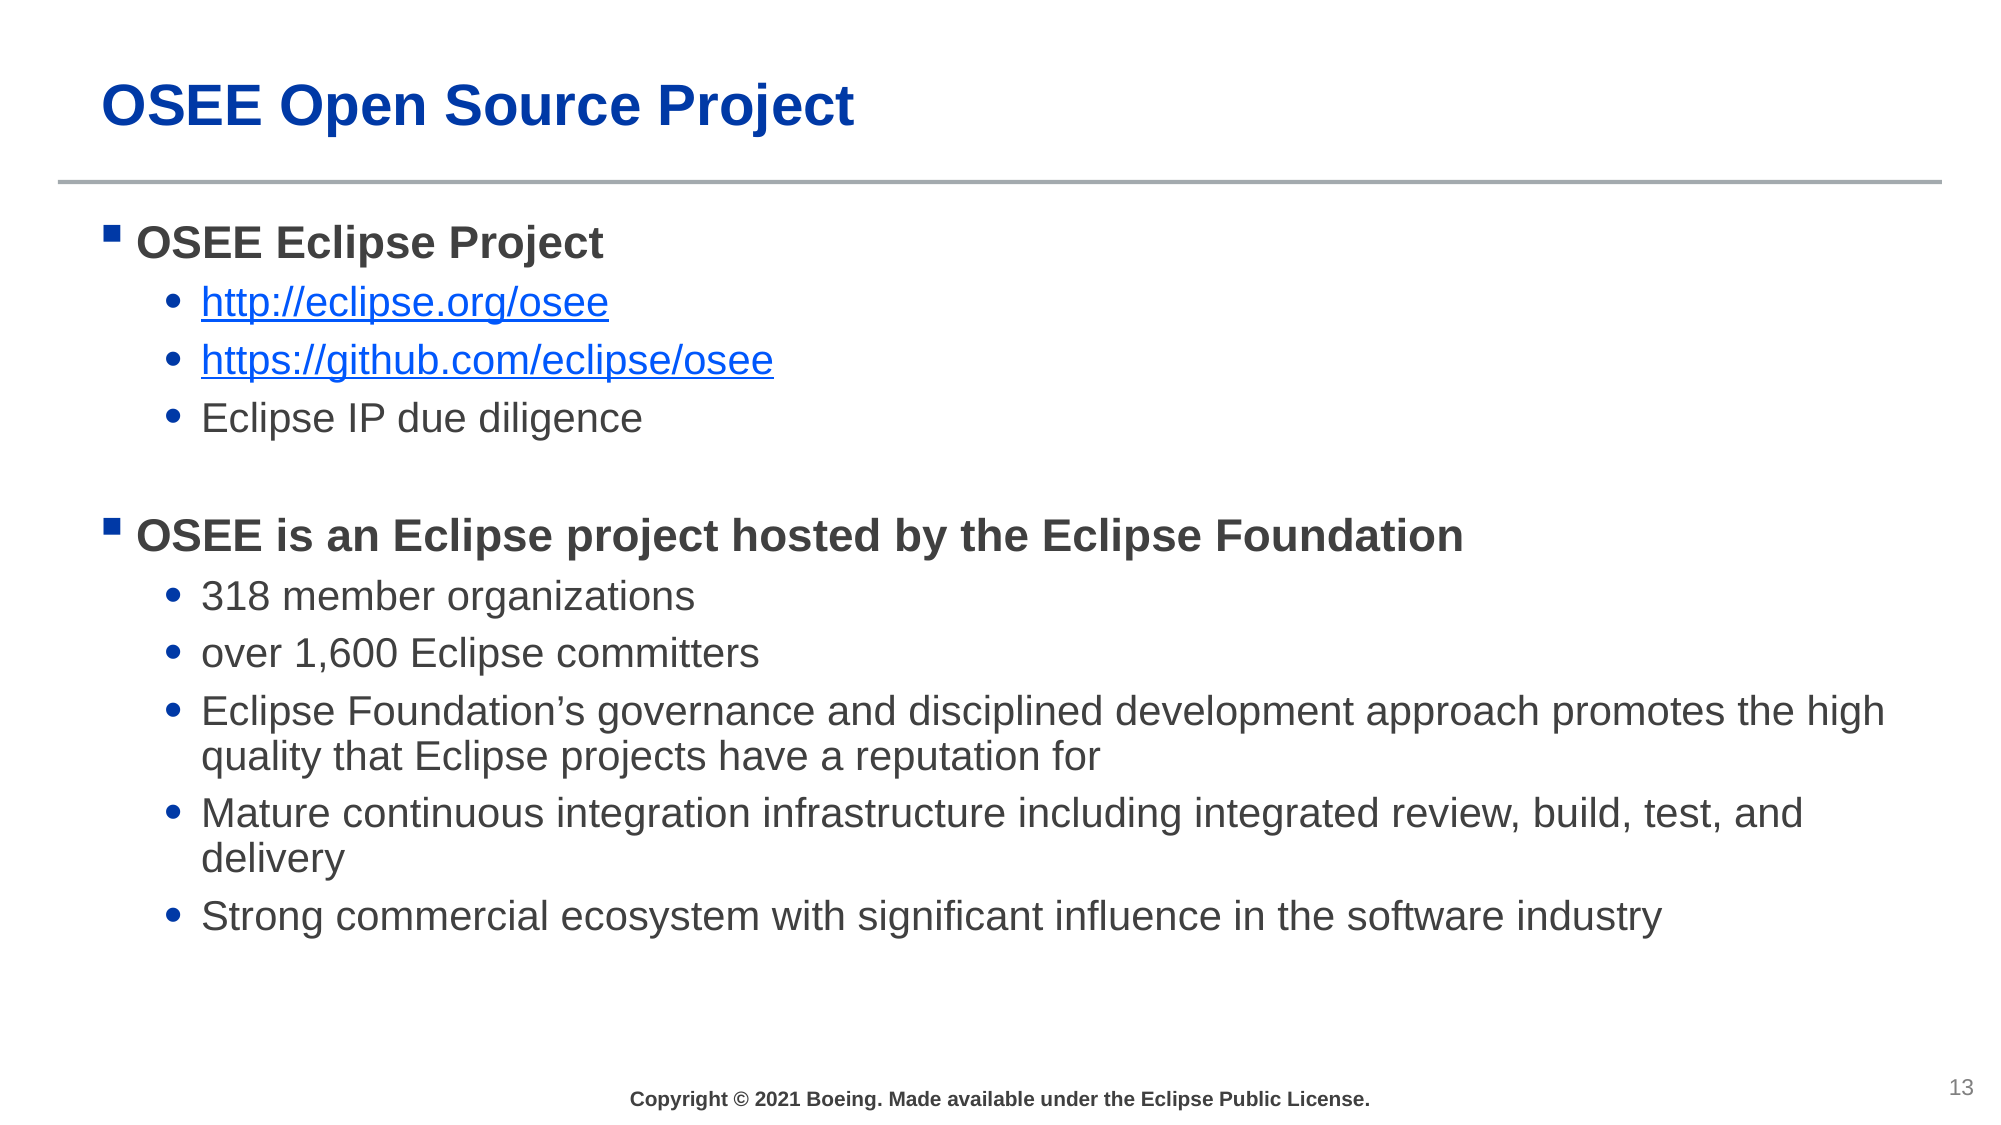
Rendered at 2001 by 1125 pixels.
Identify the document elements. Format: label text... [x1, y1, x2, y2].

list OSEE Eclipse Project http://eclipse.org/osee https://github.com/eclipse/osee Eclipse IP due diligence OSEE is an Eclipse project hosted by the Eclipse Foundation 318 member organizations over 1,600 Eclipse committers Eclipse Foundation’s governance and disciplined development approach promotes the high quality that Eclipse projects have a reputation for Mature continuous integration infrastructure including integrated review, build, test, and delivery Strong commercial ecosystem with significant influence in the software industry [98, 219, 1901, 1093]
title OSEE Open Source Project [100, 38, 1901, 174]
footer Copyright © 2021 Boeing. Made available under the Eclipse Public License. [617, 1071, 1383, 1111]
